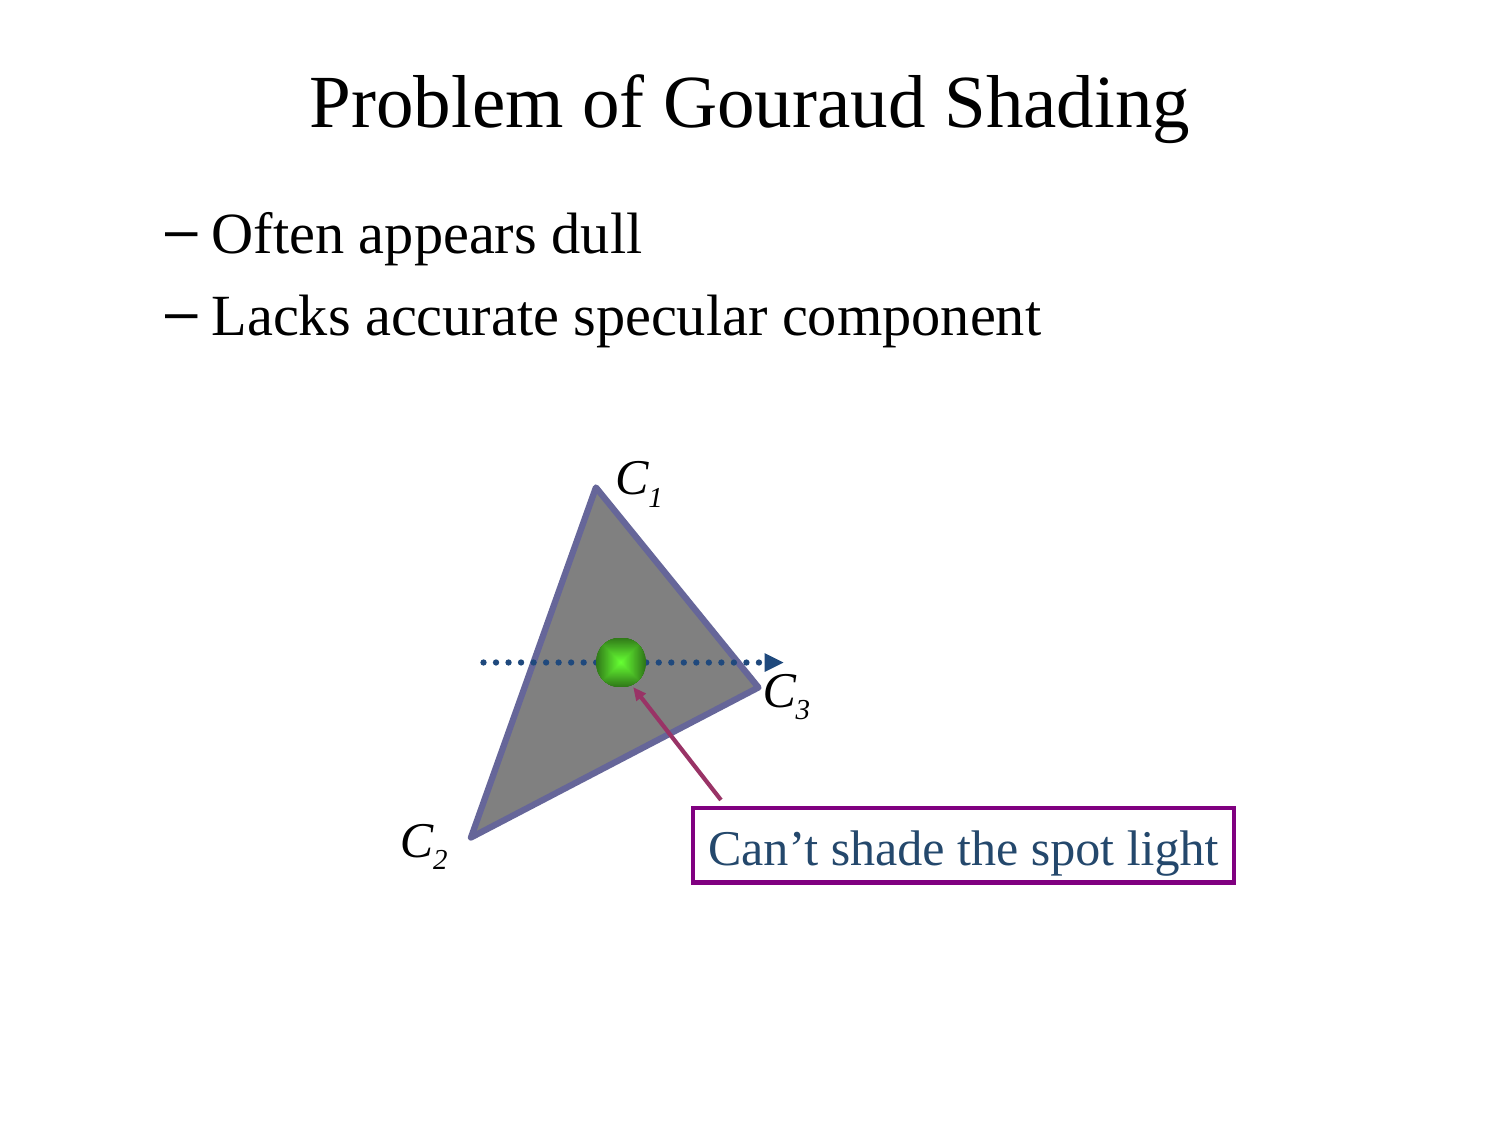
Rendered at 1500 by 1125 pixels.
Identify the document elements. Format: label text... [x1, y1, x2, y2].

title Problem of Gouraud Shading [75, 45, 1425, 150]
list Often appears dull Lacks accurate specular component [75, 187, 1425, 968]
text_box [383, 437, 1237, 884]
